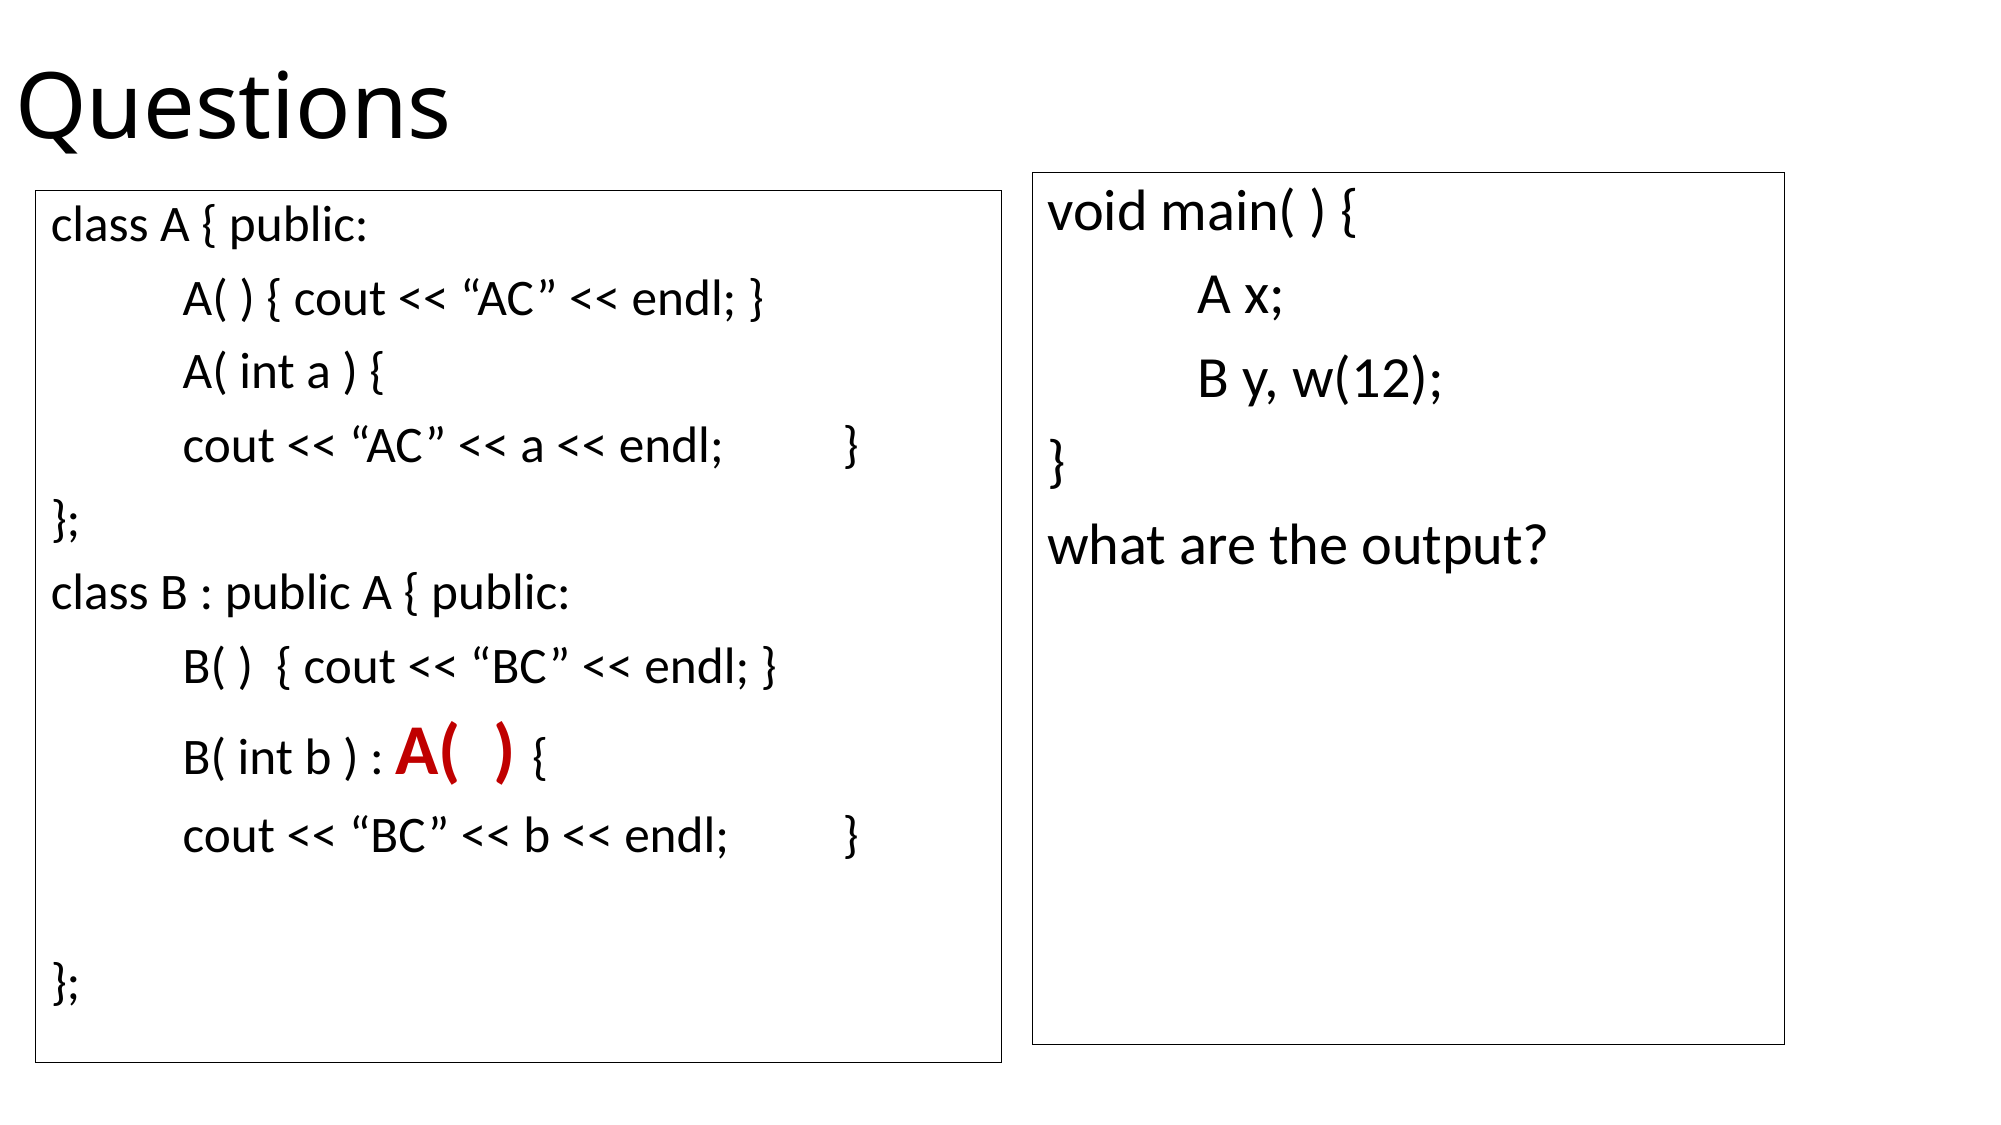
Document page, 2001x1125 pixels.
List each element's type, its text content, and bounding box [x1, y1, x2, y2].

list class A { public: A( ) { cout << “AC” << endl; } A( int a ) { cout << “AC” << a << endl; } }; class B : public A { public: B( ) { cout << “BC” << endl; } B( int b ) : A( ) { cout << “BC” << b << endl; } }; [35, 190, 1002, 1063]
title Questions [0, 0, 1725, 218]
text_box void main( ) { A x; B y, w(12); } what are the output? [1032, 172, 1785, 1045]
